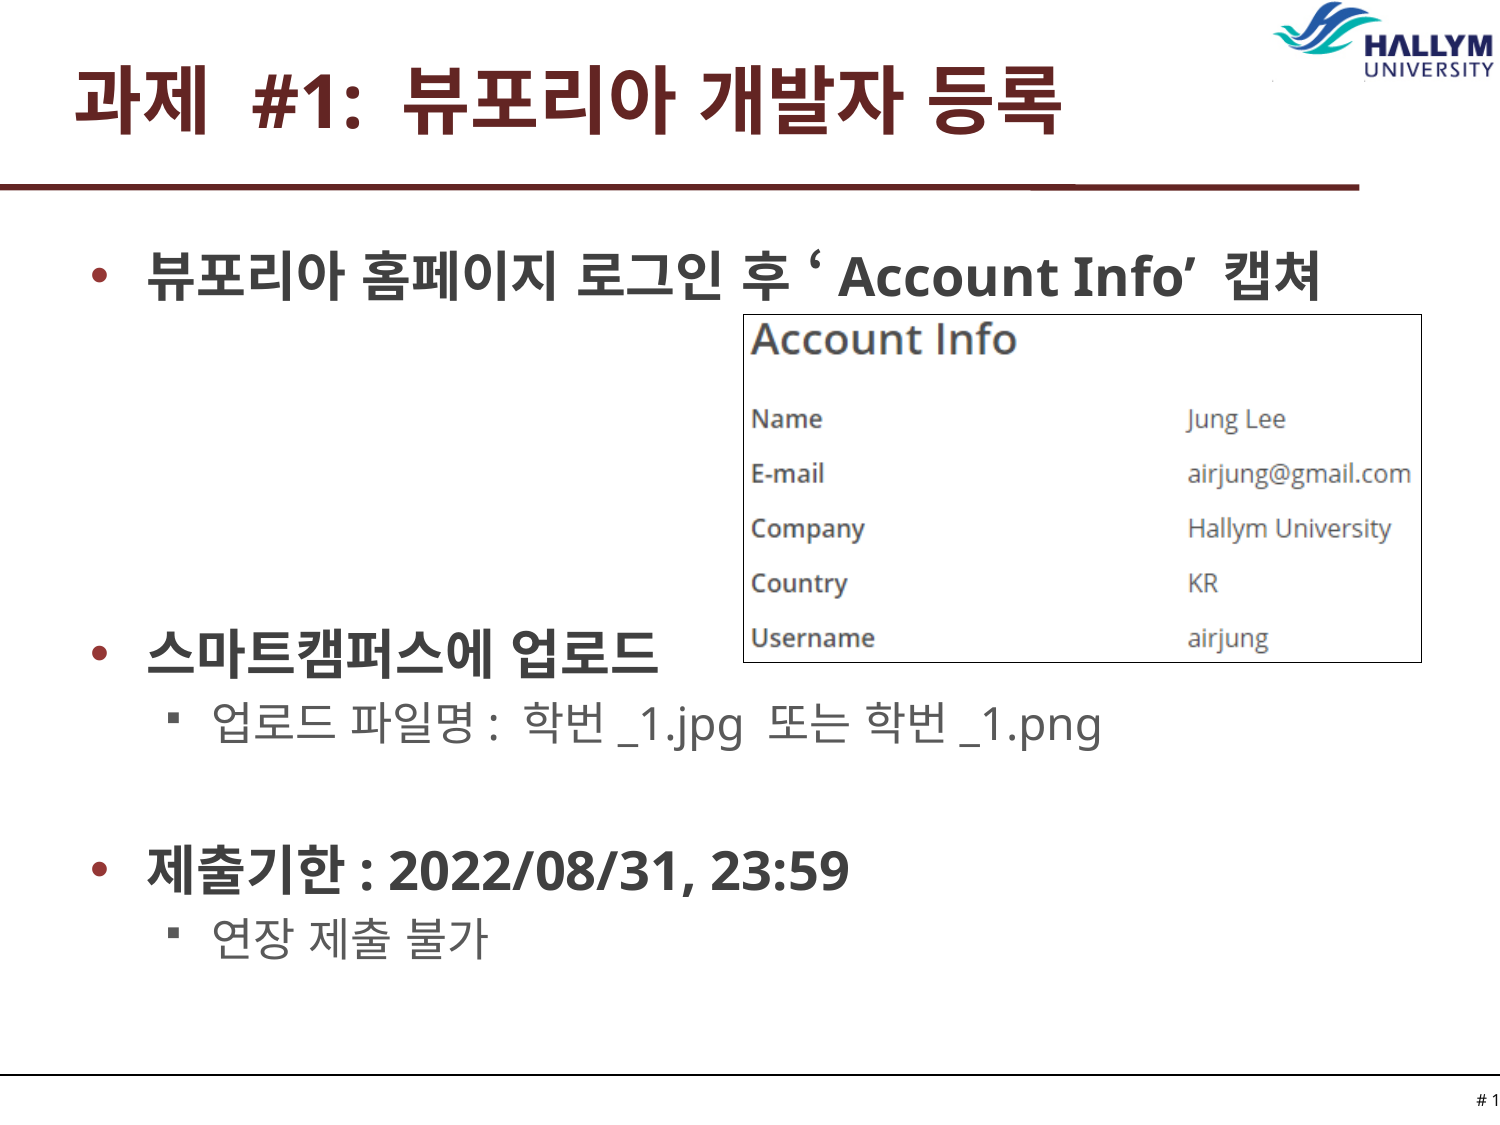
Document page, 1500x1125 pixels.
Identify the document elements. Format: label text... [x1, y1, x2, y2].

picture [743, 314, 1422, 664]
title 과제 #1: 뷰포리아 개발자 등록 [44, 33, 1395, 164]
list 뷰포리아 홈페이지 로그인 후 ‘Account Info’ 캡쳐 스마트캠퍼스에 업로드 업로드 파일명: 학번_1.jpg 또는 학번_1.png 제출기한: 2022/08/31, 23:59 연장 제출 불가 [75, 234, 1425, 1032]
picture [1269, 0, 1500, 82]
